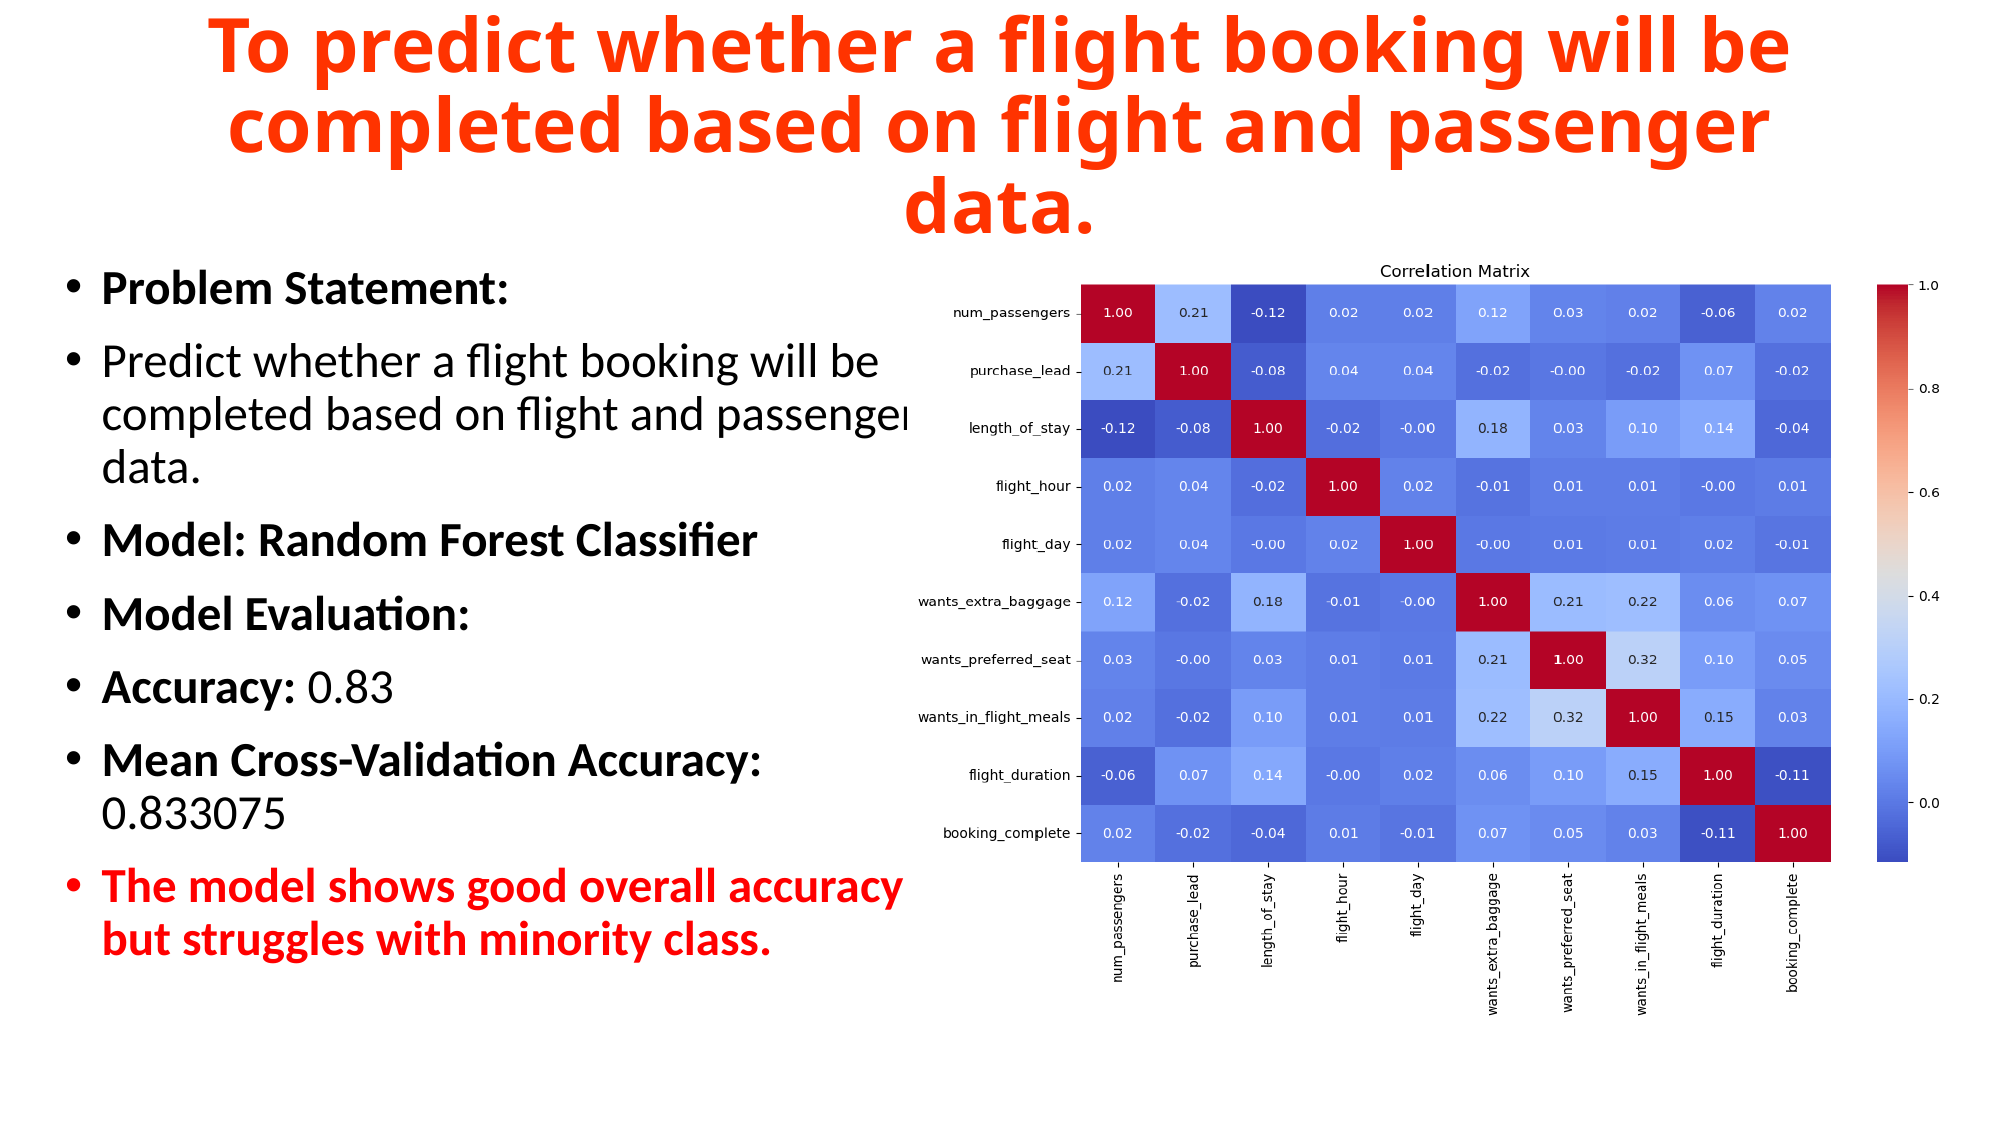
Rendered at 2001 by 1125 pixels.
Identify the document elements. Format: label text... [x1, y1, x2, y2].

title To predict whether a flight booking will be completed based on flight and passenger data. [137, 59, 1863, 198]
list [907, 254, 1950, 1024]
list Problem Statement: Predict whether a flight booking will be completed based on flight and passenger data. Model: Random Forest Classifier Model Evaluation: Accuracy: 0.83 Mean Cross-Validation Accuracy: 0.833075 The model shows good overall accuracy but struggles with minority class. [50, 254, 907, 1014]
